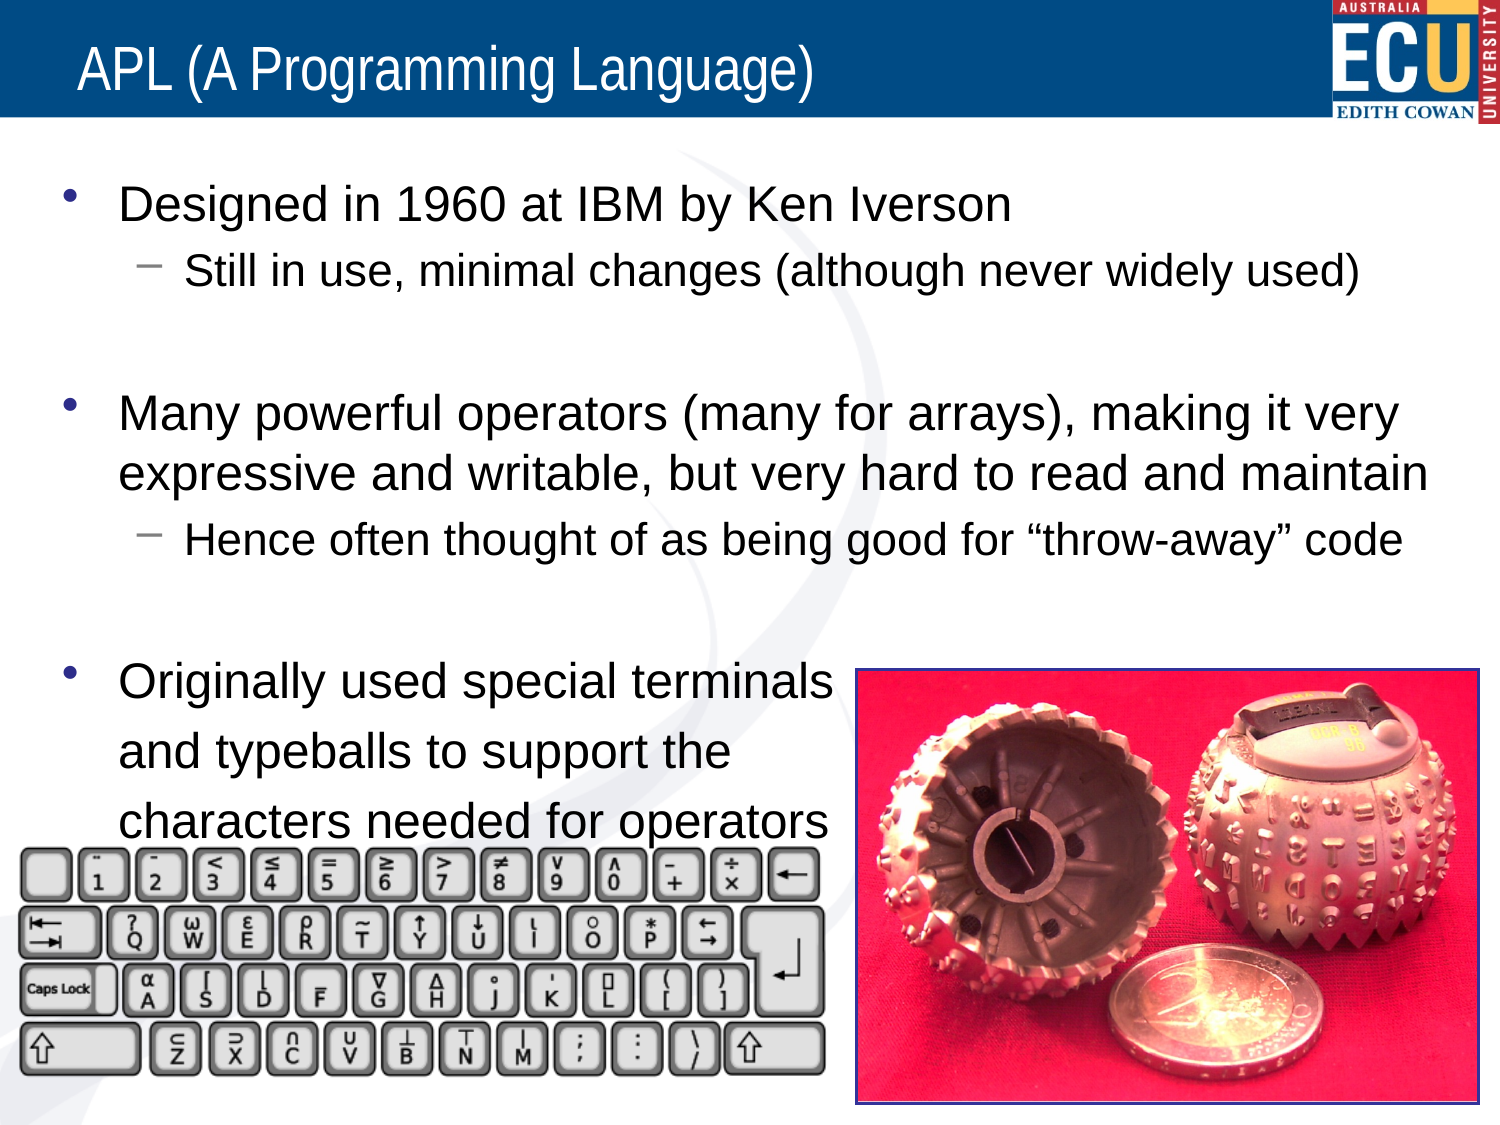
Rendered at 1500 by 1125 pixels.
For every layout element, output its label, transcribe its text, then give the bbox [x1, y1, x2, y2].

picture [857, 670, 1477, 1102]
title APL (A Programming Language) [62, 0, 1326, 131]
list Designed in 1960 at IBM by Ken Iverson Still in use, minimal changes (although never widely used) Many powerful operators (many for arrays), making it very expressive and writable, but very hard to read and maintain Hence often thought of as being good for “throw-away” code Originally used special terminals and typeballs to support the characters needed for operators [46, 163, 1454, 1091]
picture [1333, 0, 1500, 124]
picture [0, 127, 925, 1125]
